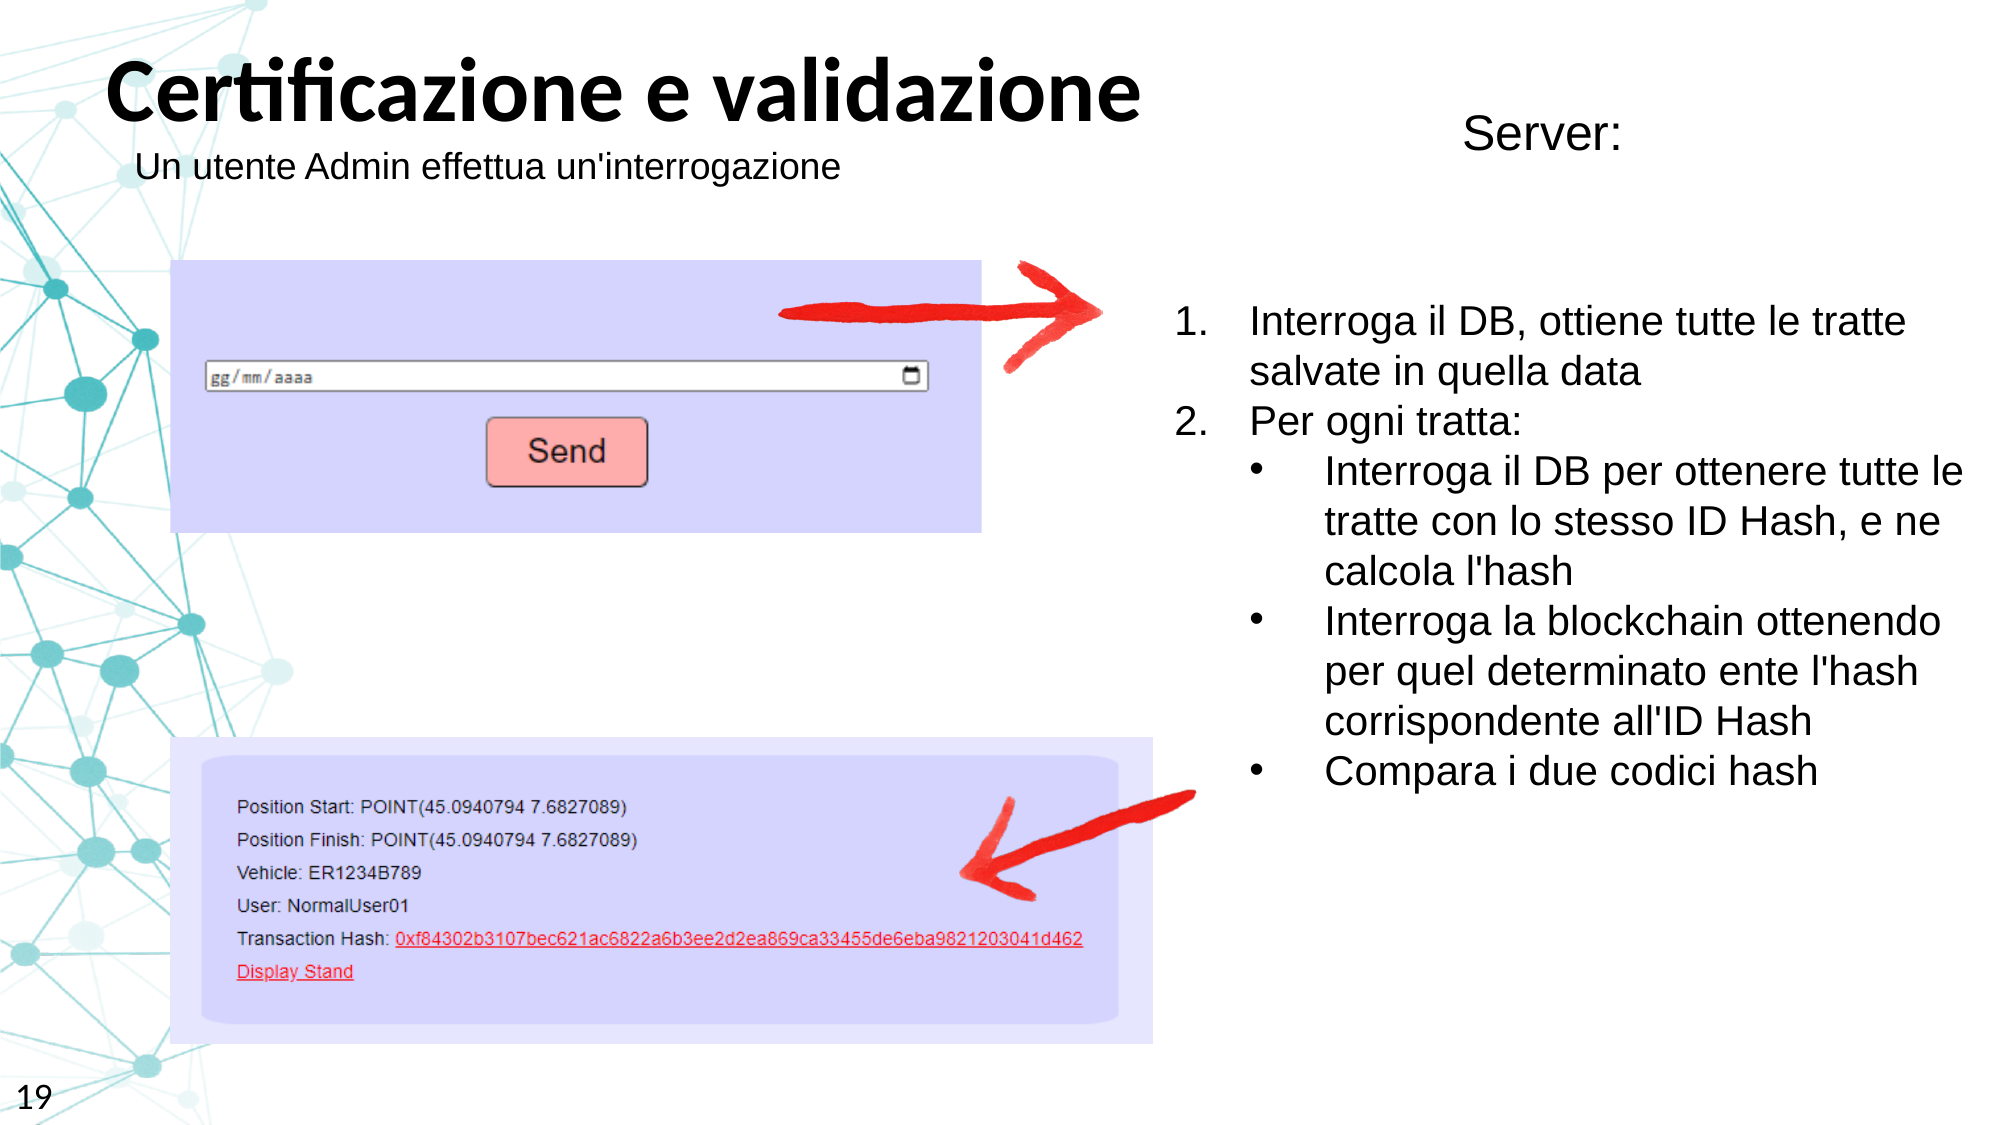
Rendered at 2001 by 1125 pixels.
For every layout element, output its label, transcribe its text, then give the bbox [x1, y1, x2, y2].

text_box Interroga il DB, ottiene tutte le tratte salvate in quella data Per ogni tratta: Interroga il DB per ottenere tutte le tratte con lo stesso ID Hash, e ne calcola l'hash Interroga la blockchain ottenendo per quel determinato ente l'hash corrispondente all'ID Hash Compara i due codici hash [1159, 286, 2000, 802]
picture [0, 0, 1212, 1124]
text_box 19 [0, 1064, 75, 1125]
text_box Server: [1447, 93, 1653, 169]
text_box Certificazione e validazione [25, 22, 1226, 147]
text_box Un utente Admin effettua un'interrogazione [119, 134, 931, 195]
